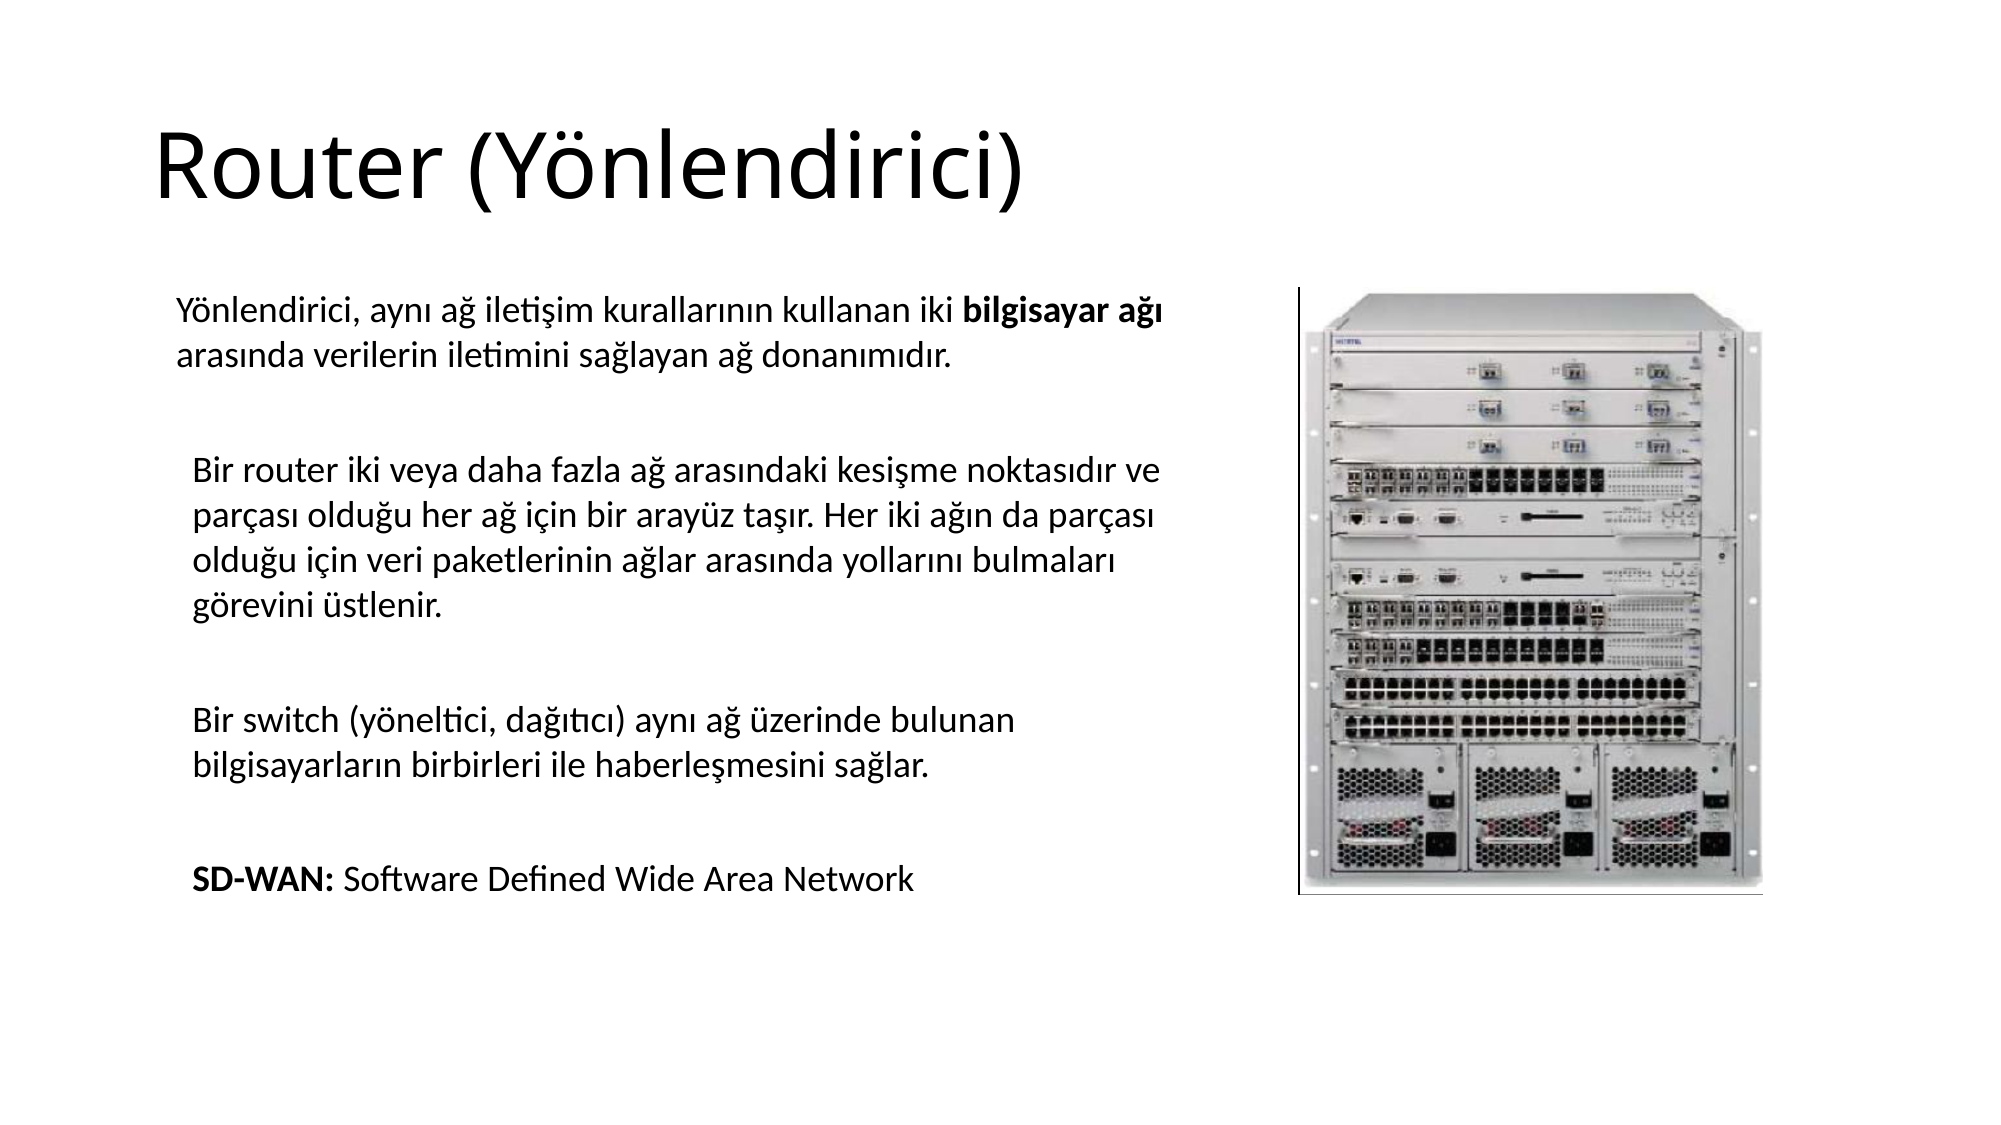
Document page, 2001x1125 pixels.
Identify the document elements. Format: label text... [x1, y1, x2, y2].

picture [1298, 287, 1763, 895]
text_box Yönlendirici, aynı ağ iletişim kurallarının kullanan iki bilgisayar ağı arasında verilerin iletimini sağlayan ağ donanımıdır. [161, 277, 1197, 382]
title Router (Yönlendirici) [137, 59, 1863, 278]
text_box Bir switch (yöneltici, dağıtıcı) aynı ağ üzerinde bulunan bilgisayarların birbirleri ile haberleşmesini sağlar. [177, 687, 1197, 793]
text_box Bir router iki veya daha fazla ağ arasındaki kesişme noktasıdır ve parçası olduğu her ağ için bir arayüz taşır. Her iki ağın da parçası olduğu için veri paketlerinin ağlar arasında yollarını bulmaları görevini üstlenir. [177, 437, 1197, 633]
text_box SD-WAN: Software Defined Wide Area Network [177, 846, 1197, 907]
